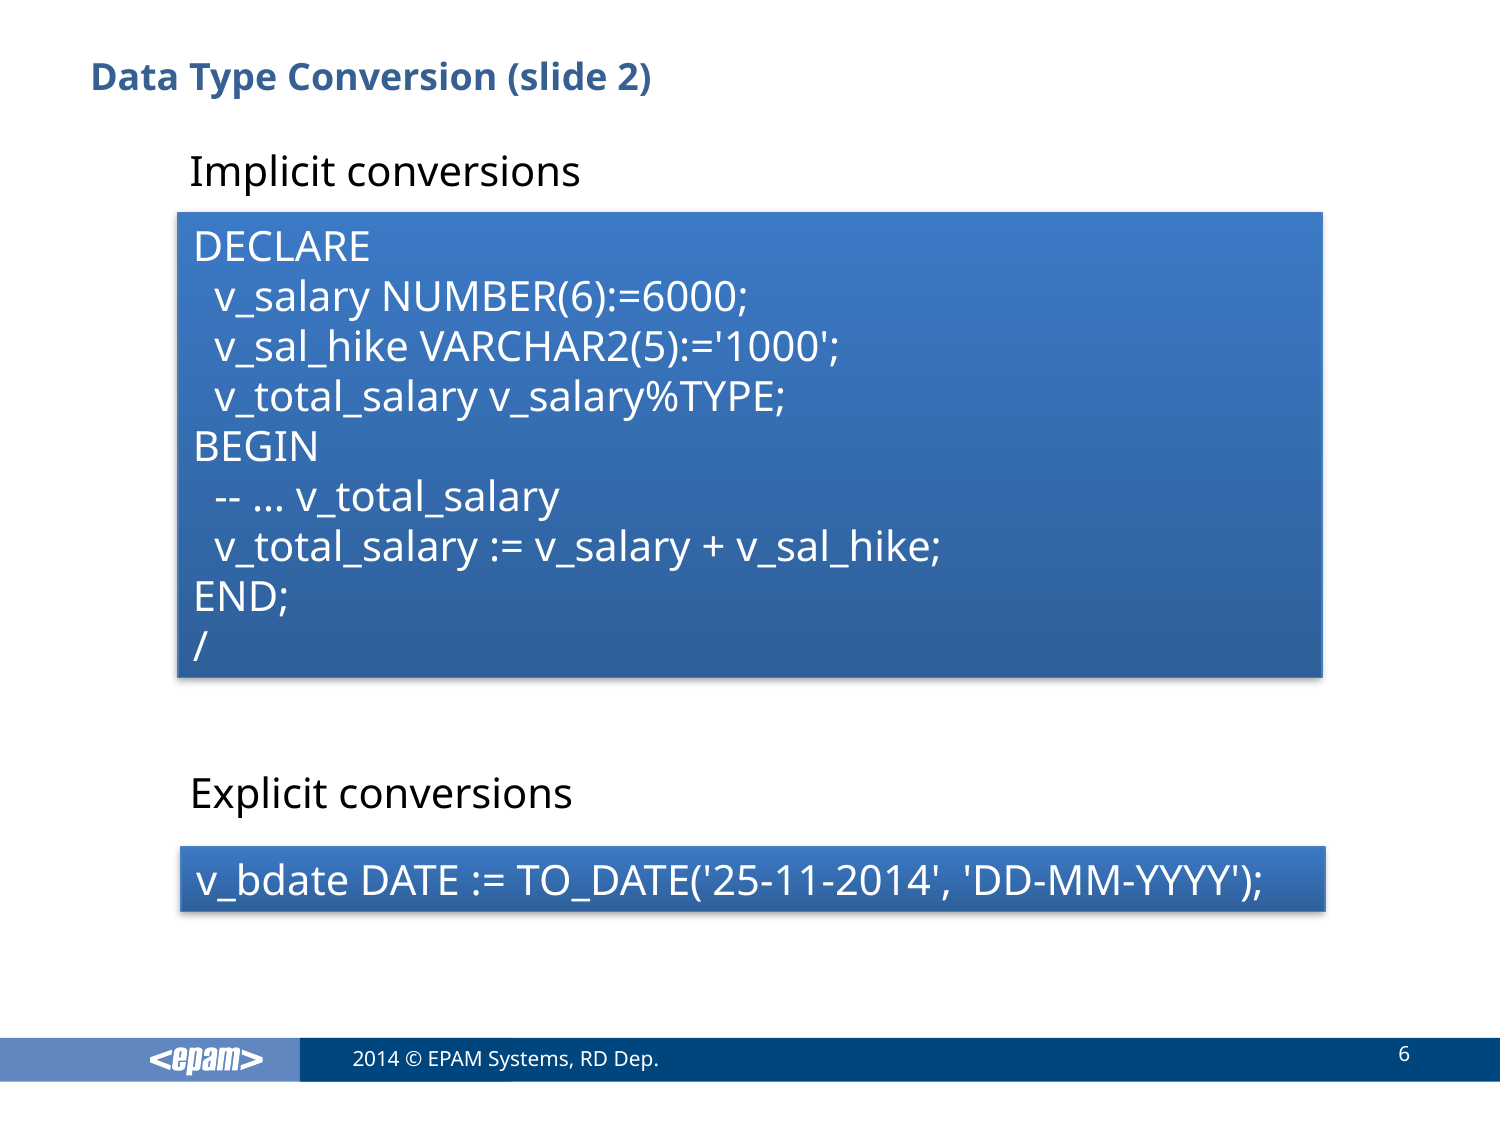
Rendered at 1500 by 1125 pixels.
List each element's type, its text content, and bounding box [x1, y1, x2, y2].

text_box v_bdate DATE := TO_DATE('25-11-2014', 'DD-MM-YYYY'); [180, 846, 1326, 912]
text_box DECLARE v_salary NUMBER(6):=6000; v_sal_hike VARCHAR2(5):='1000'; v_total_salary v_salary%TYPE; BEGIN -- … v_total_salary v_total_salary := v_salary + v_sal_hike; END; / [177, 212, 1323, 678]
footer 2014 © EPAM Systems, RD Dep. [337, 1028, 738, 1088]
title Data Type Conversion (slide 2) [75, 45, 1425, 163]
text_box Explicit conversions [174, 759, 625, 825]
slide_number 6 [1262, 1025, 1425, 1085]
text_box Implicit conversions [174, 137, 625, 203]
